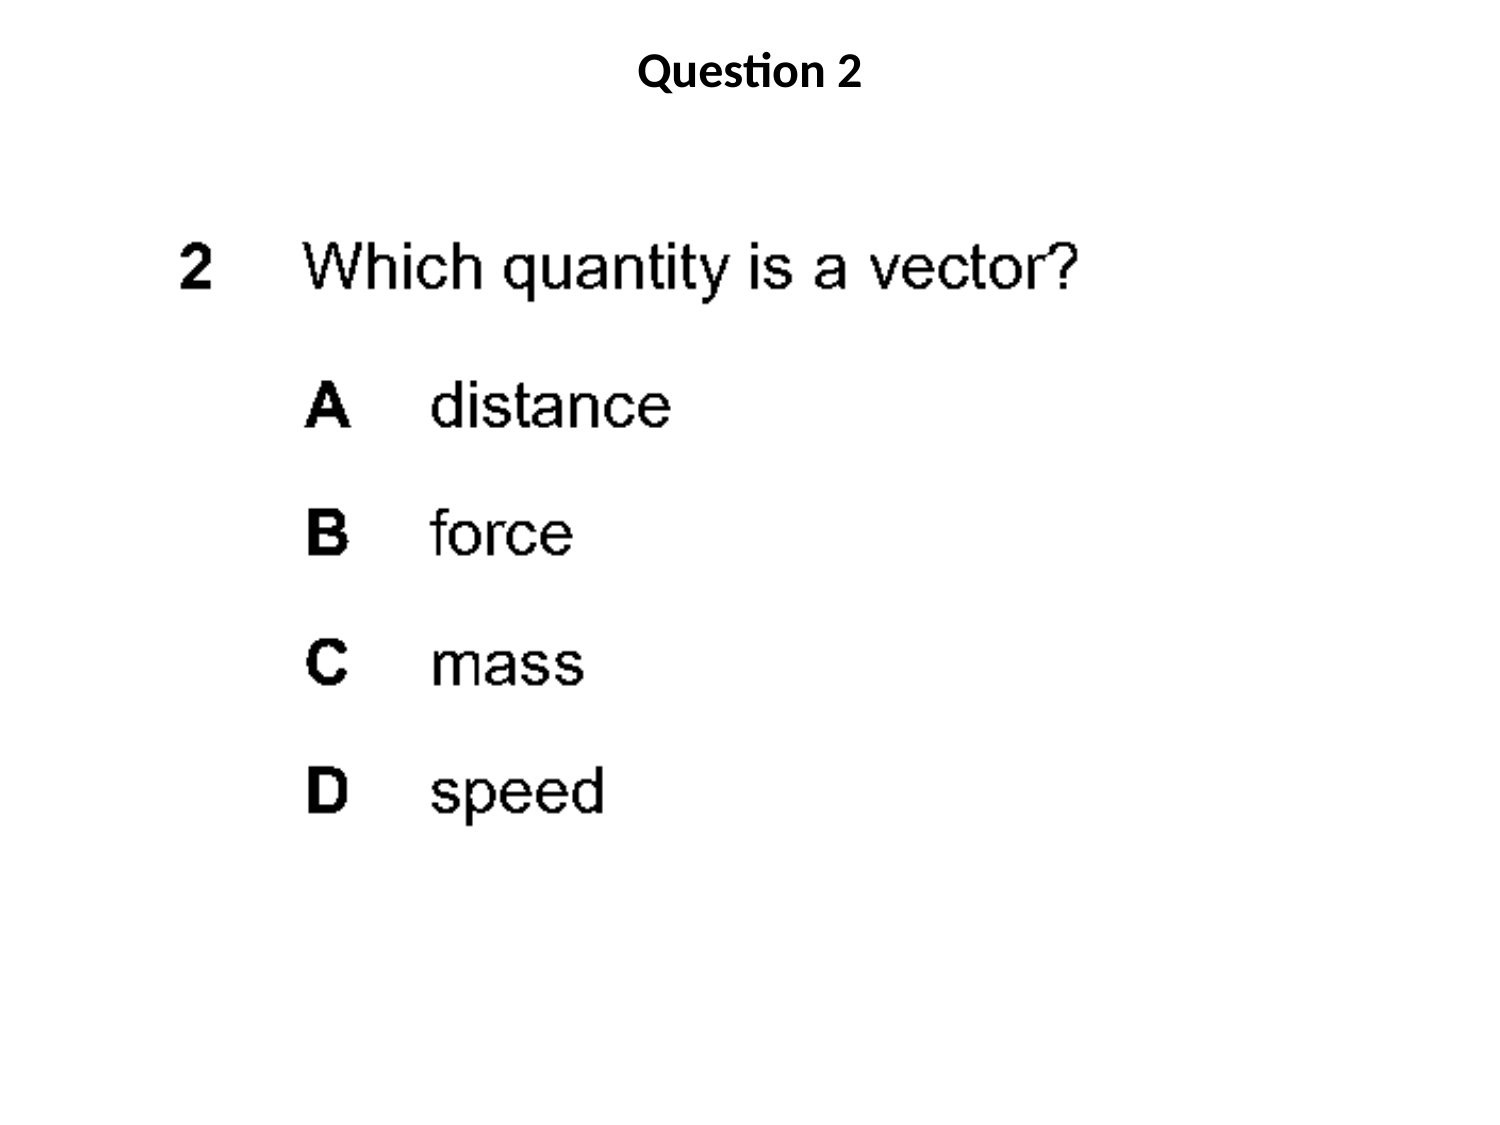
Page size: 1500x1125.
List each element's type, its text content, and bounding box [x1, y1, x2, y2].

picture [59, 119, 1217, 1096]
text_box Question 2 [622, 29, 878, 105]
